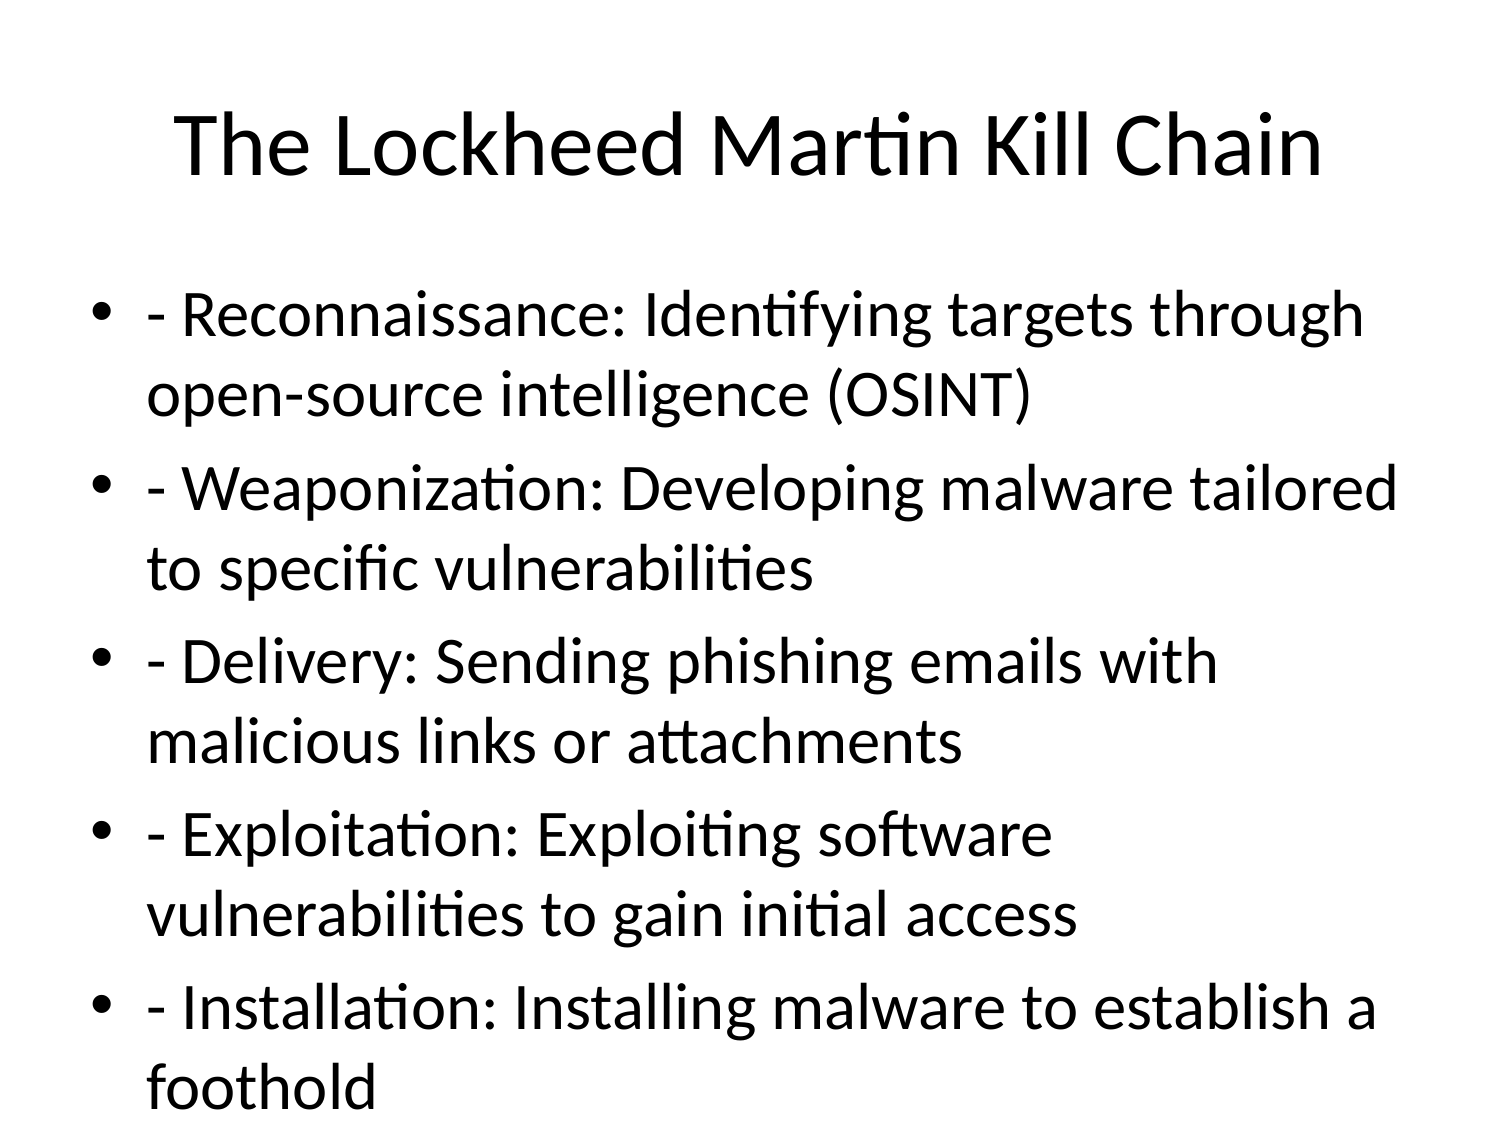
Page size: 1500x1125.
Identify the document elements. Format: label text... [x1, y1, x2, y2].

title The Lockheed Martin Kill Chain [75, 45, 1425, 233]
list - Reconnaissance: Identifying targets through open-source intelligence (OSINT) - Weaponization: Developing malware tailored to specific vulnerabilities - Delivery: Sending phishing emails with malicious links or attachments - Exploitation: Exploiting software vulnerabilities to gain initial access - Installation: Installing malware to establish a foothold - Command and Control: Establishing communication with compromised systems - Actions on Objectives: Exfiltrating data, maintaining persistent access [75, 262, 1425, 1005]
